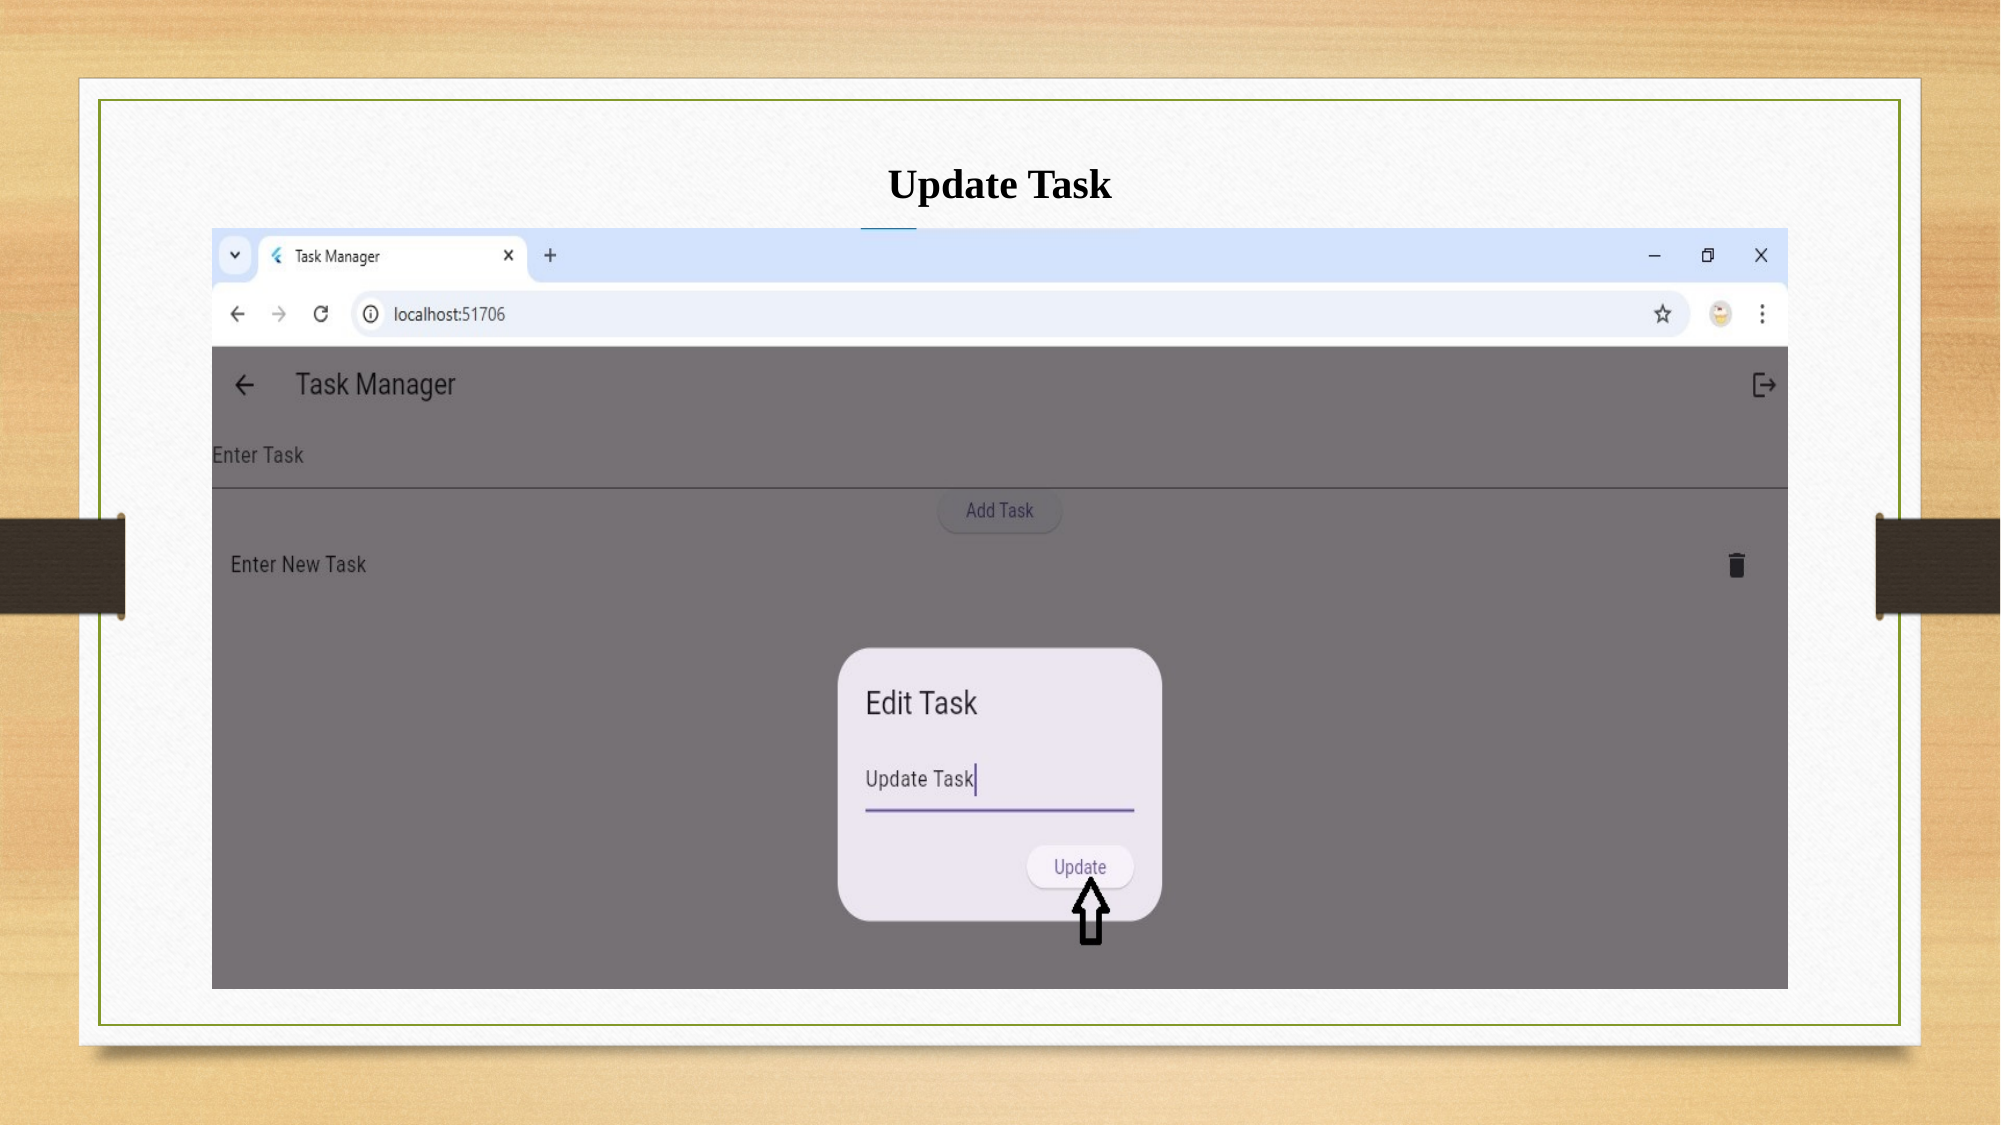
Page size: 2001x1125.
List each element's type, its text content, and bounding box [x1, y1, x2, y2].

picture [0, 0, 2001, 1125]
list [212, 228, 1788, 990]
title Update Task [212, 136, 1788, 228]
